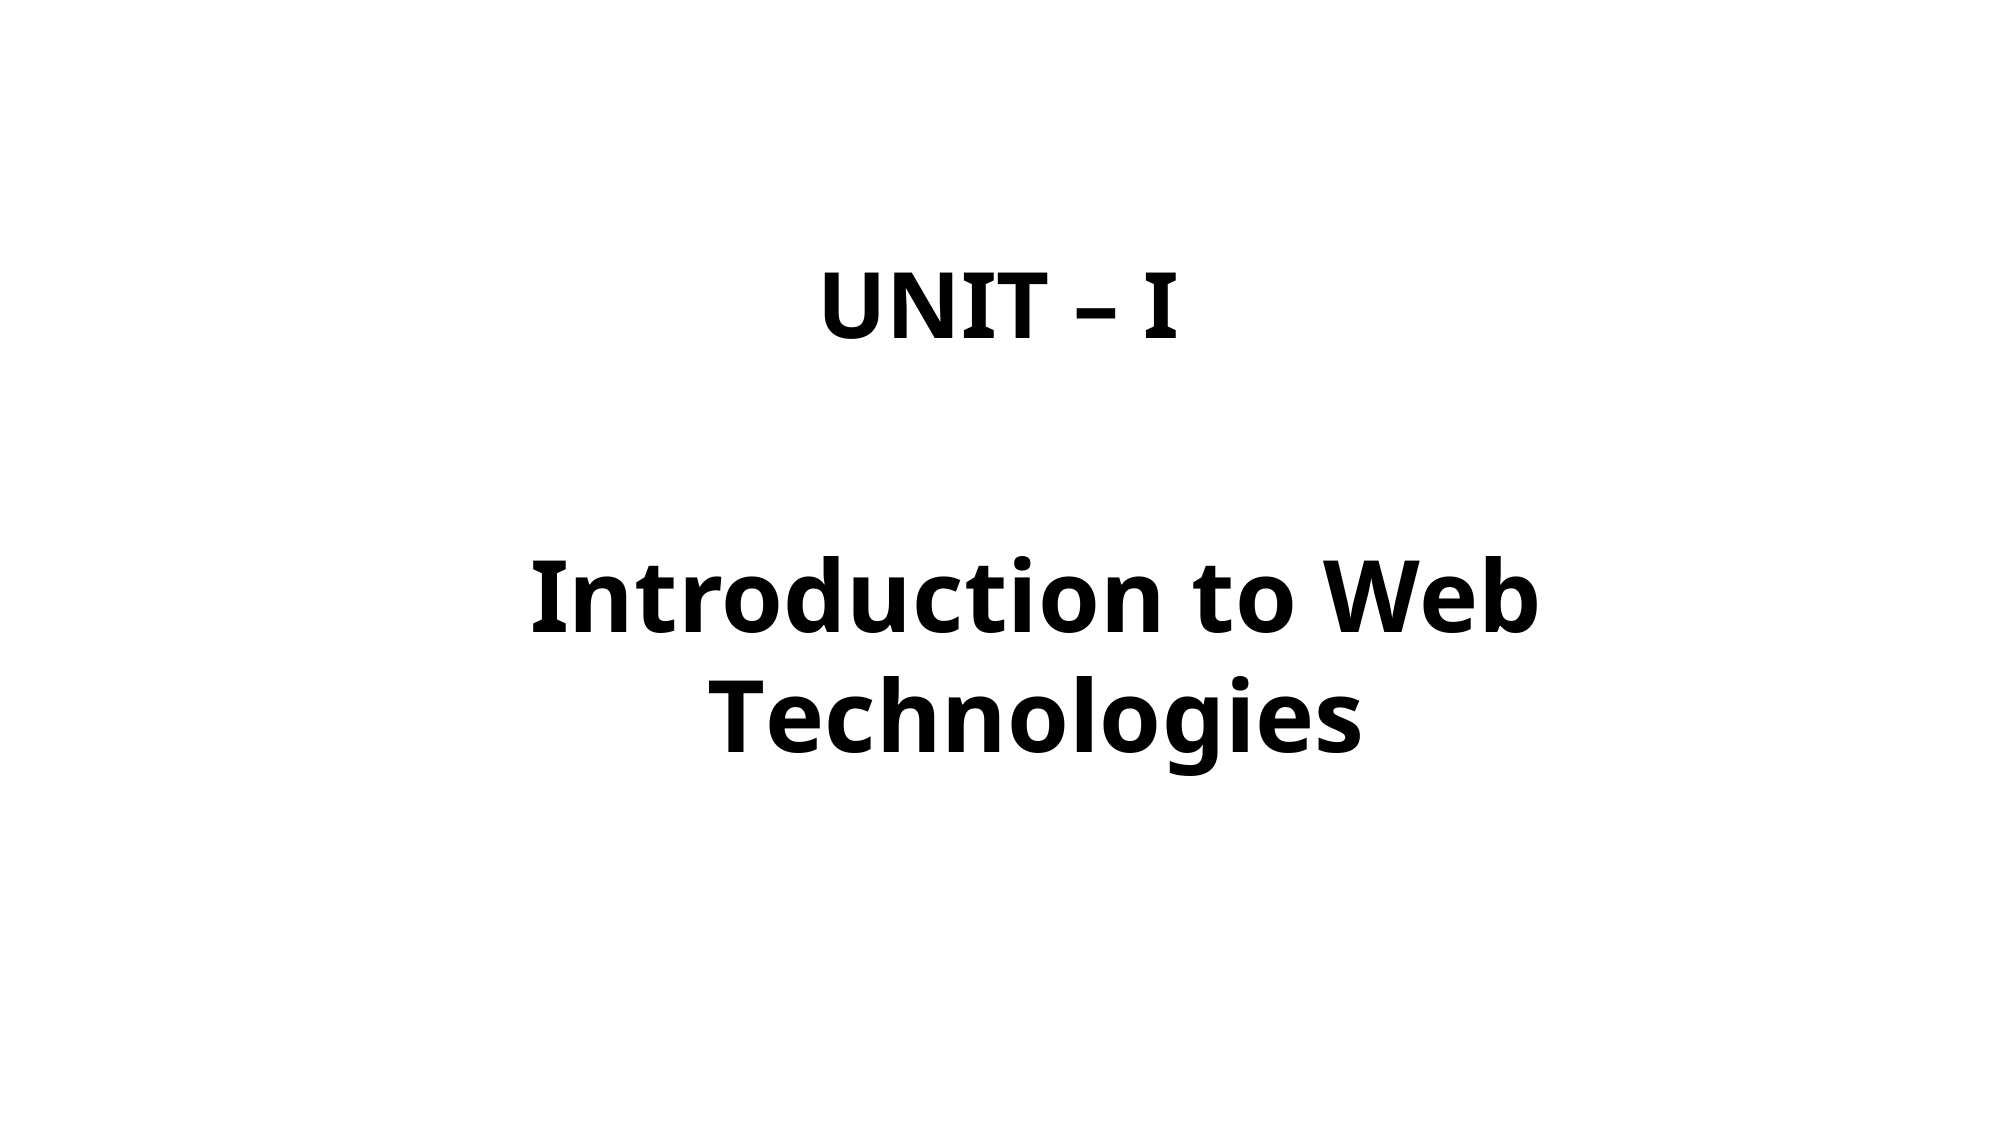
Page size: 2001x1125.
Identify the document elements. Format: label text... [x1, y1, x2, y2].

title UNIT – I [136, 200, 1862, 418]
list Introduction to Web Technologies [211, 525, 1862, 660]
